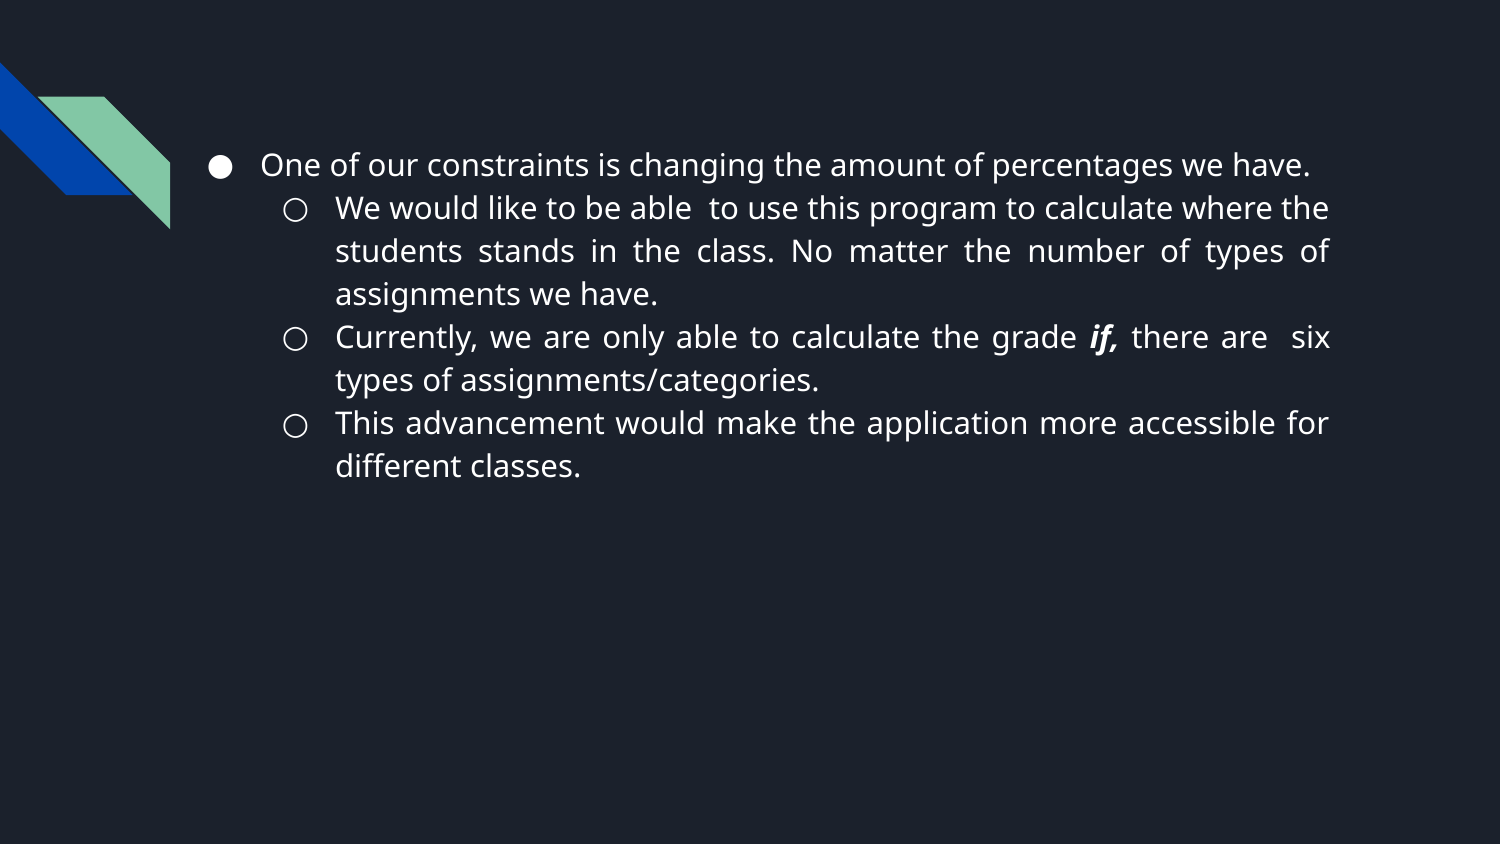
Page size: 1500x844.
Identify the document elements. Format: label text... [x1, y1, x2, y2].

list One of our constraints is changing the amount of percentages we have. We would like to be able to use this program to calculate where the students stands in the class. No matter the number of types of assignments we have. Currently, we are only able to calculate the grade if, there are six types of assignments/categories. This advancement would make the application more accessible for different classes. [94, 124, 1346, 741]
